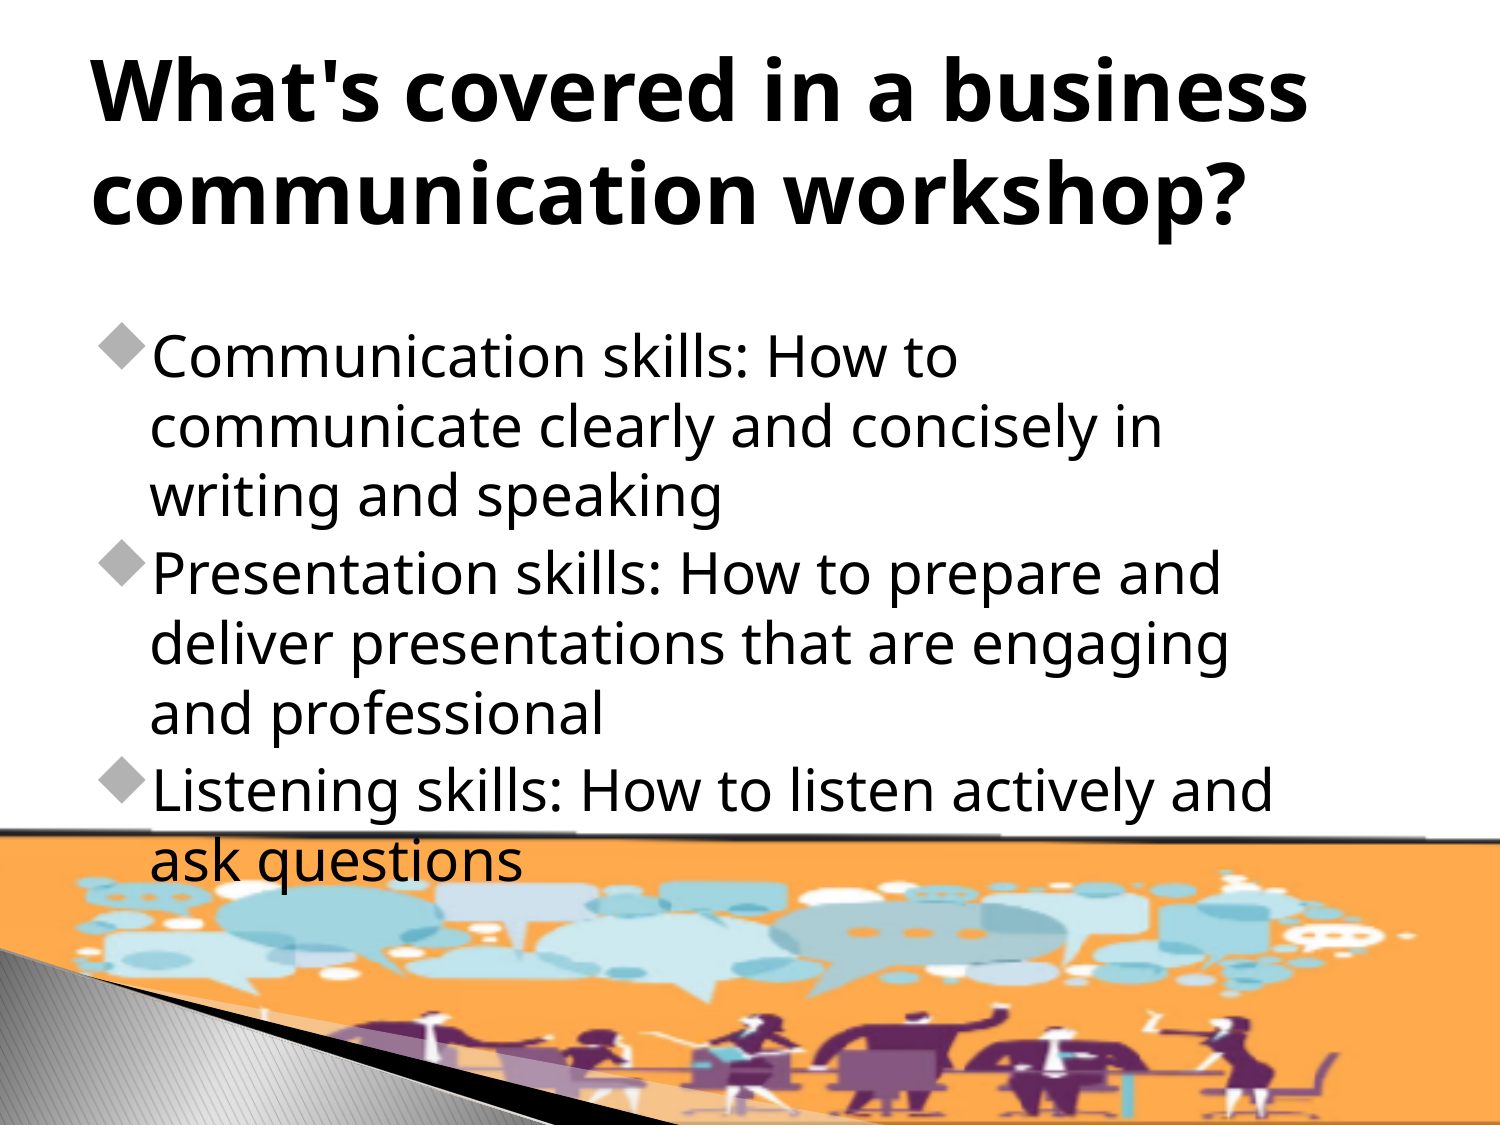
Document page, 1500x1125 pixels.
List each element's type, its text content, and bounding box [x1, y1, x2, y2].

picture [0, 0, 1500, 1125]
list Communication skills: How to communicate clearly and concisely in writing and speaking Presentation skills: How to prepare and deliver presentations that are engaging and professional Listening skills: How to listen actively and ask questions [0, 311, 1352, 552]
title What's covered in a business communication workshop? [75, 45, 1425, 233]
